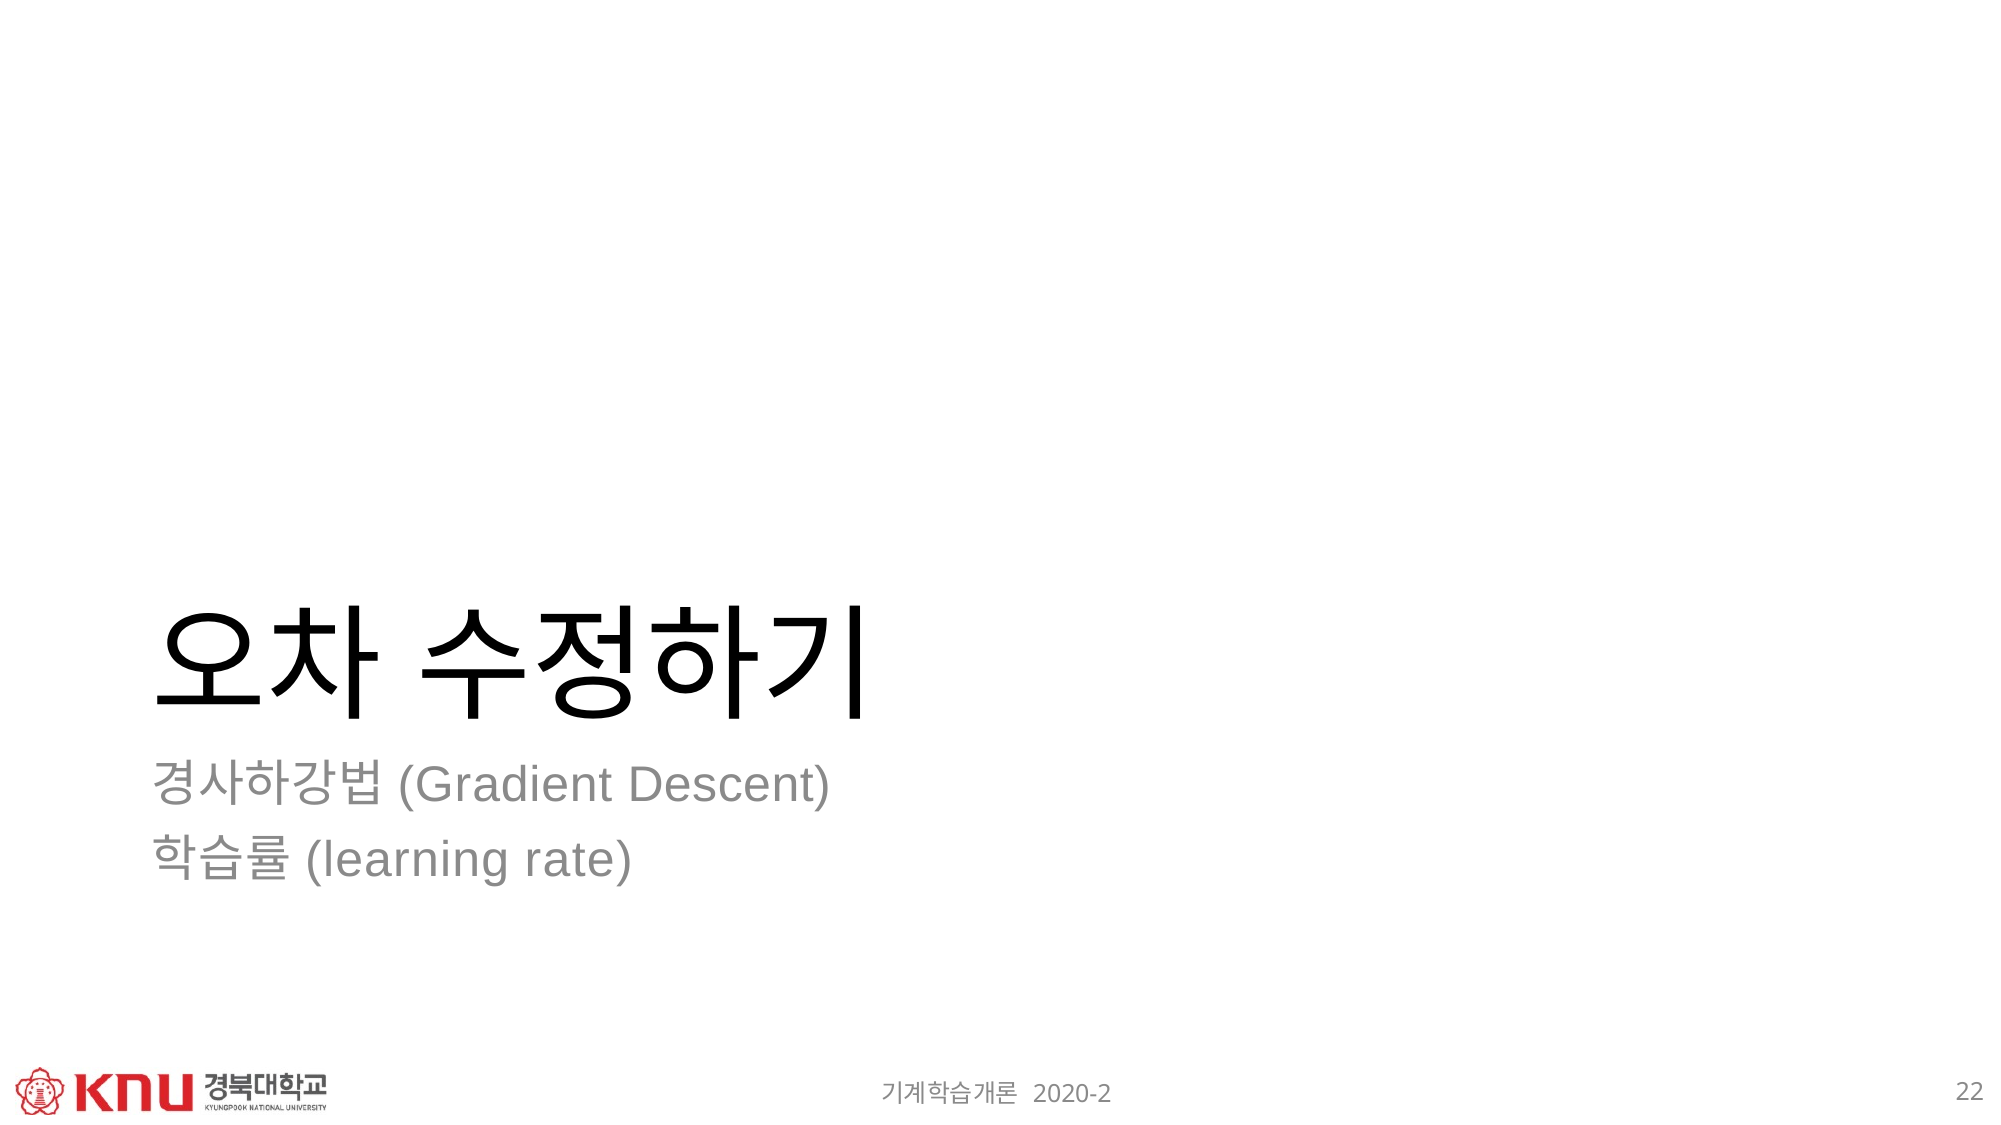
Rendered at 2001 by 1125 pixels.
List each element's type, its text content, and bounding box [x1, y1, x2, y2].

footer 기계학습개론 2020-2 [878, 1073, 1121, 1125]
text_box 오차 수정하기 [149, 582, 936, 735]
slide_number 22 [1949, 1071, 1990, 1125]
text_box 경사하강법(Gradient Descent) 학습률(learning rate) [149, 735, 843, 887]
picture [15, 1067, 327, 1115]
